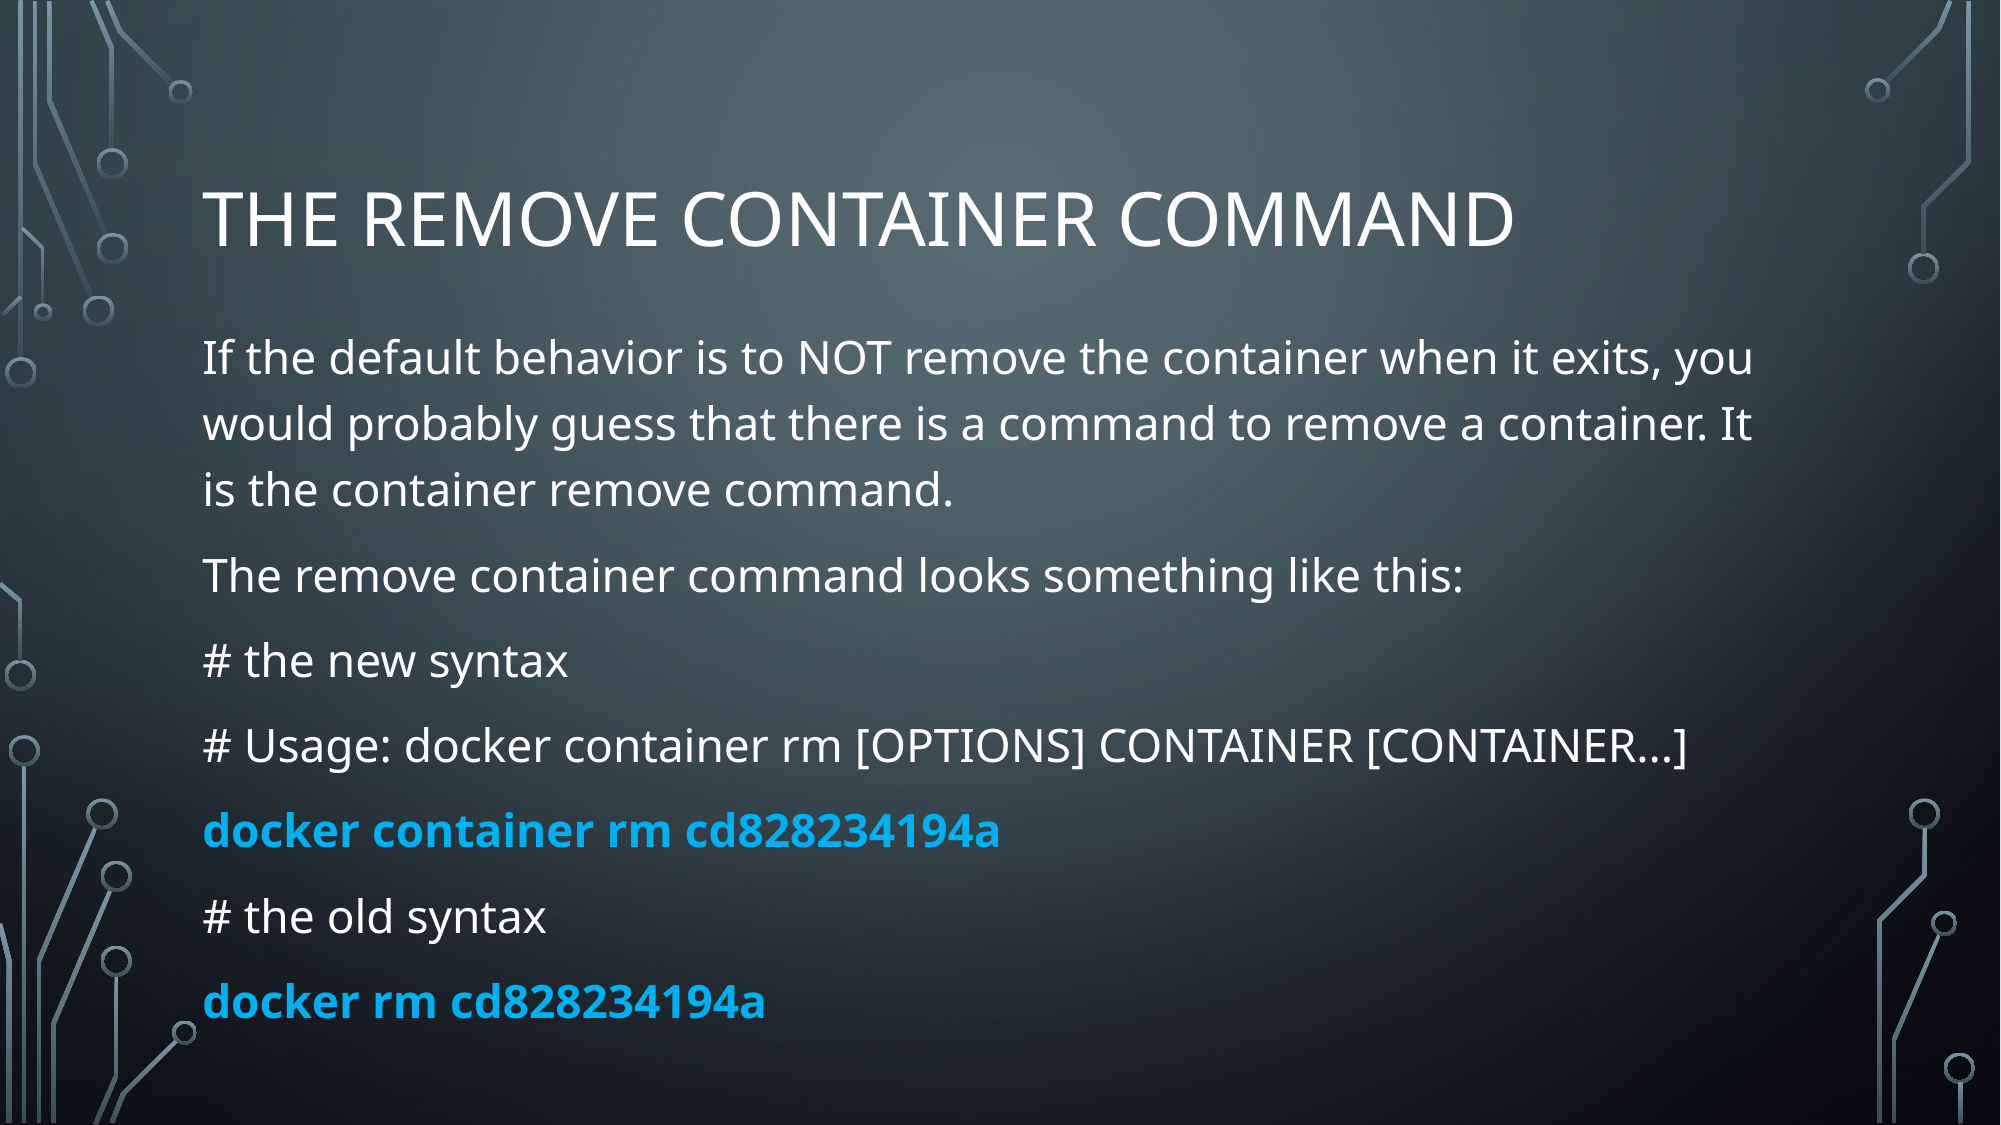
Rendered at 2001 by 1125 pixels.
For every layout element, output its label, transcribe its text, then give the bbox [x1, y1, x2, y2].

title The remove container command [187, 101, 1813, 310]
list If the default behavior is to NOT remove the container when it exits, you would probably guess that there is a command to remove a container. It is the container remove command. The remove container command looks something like this: # the new syntax # Usage: docker container rm [OPTIONS] CONTAINER [CONTAINER...] docker container rm cd828234194a # the old syntax docker rm cd828234194a [187, 310, 1813, 1050]
